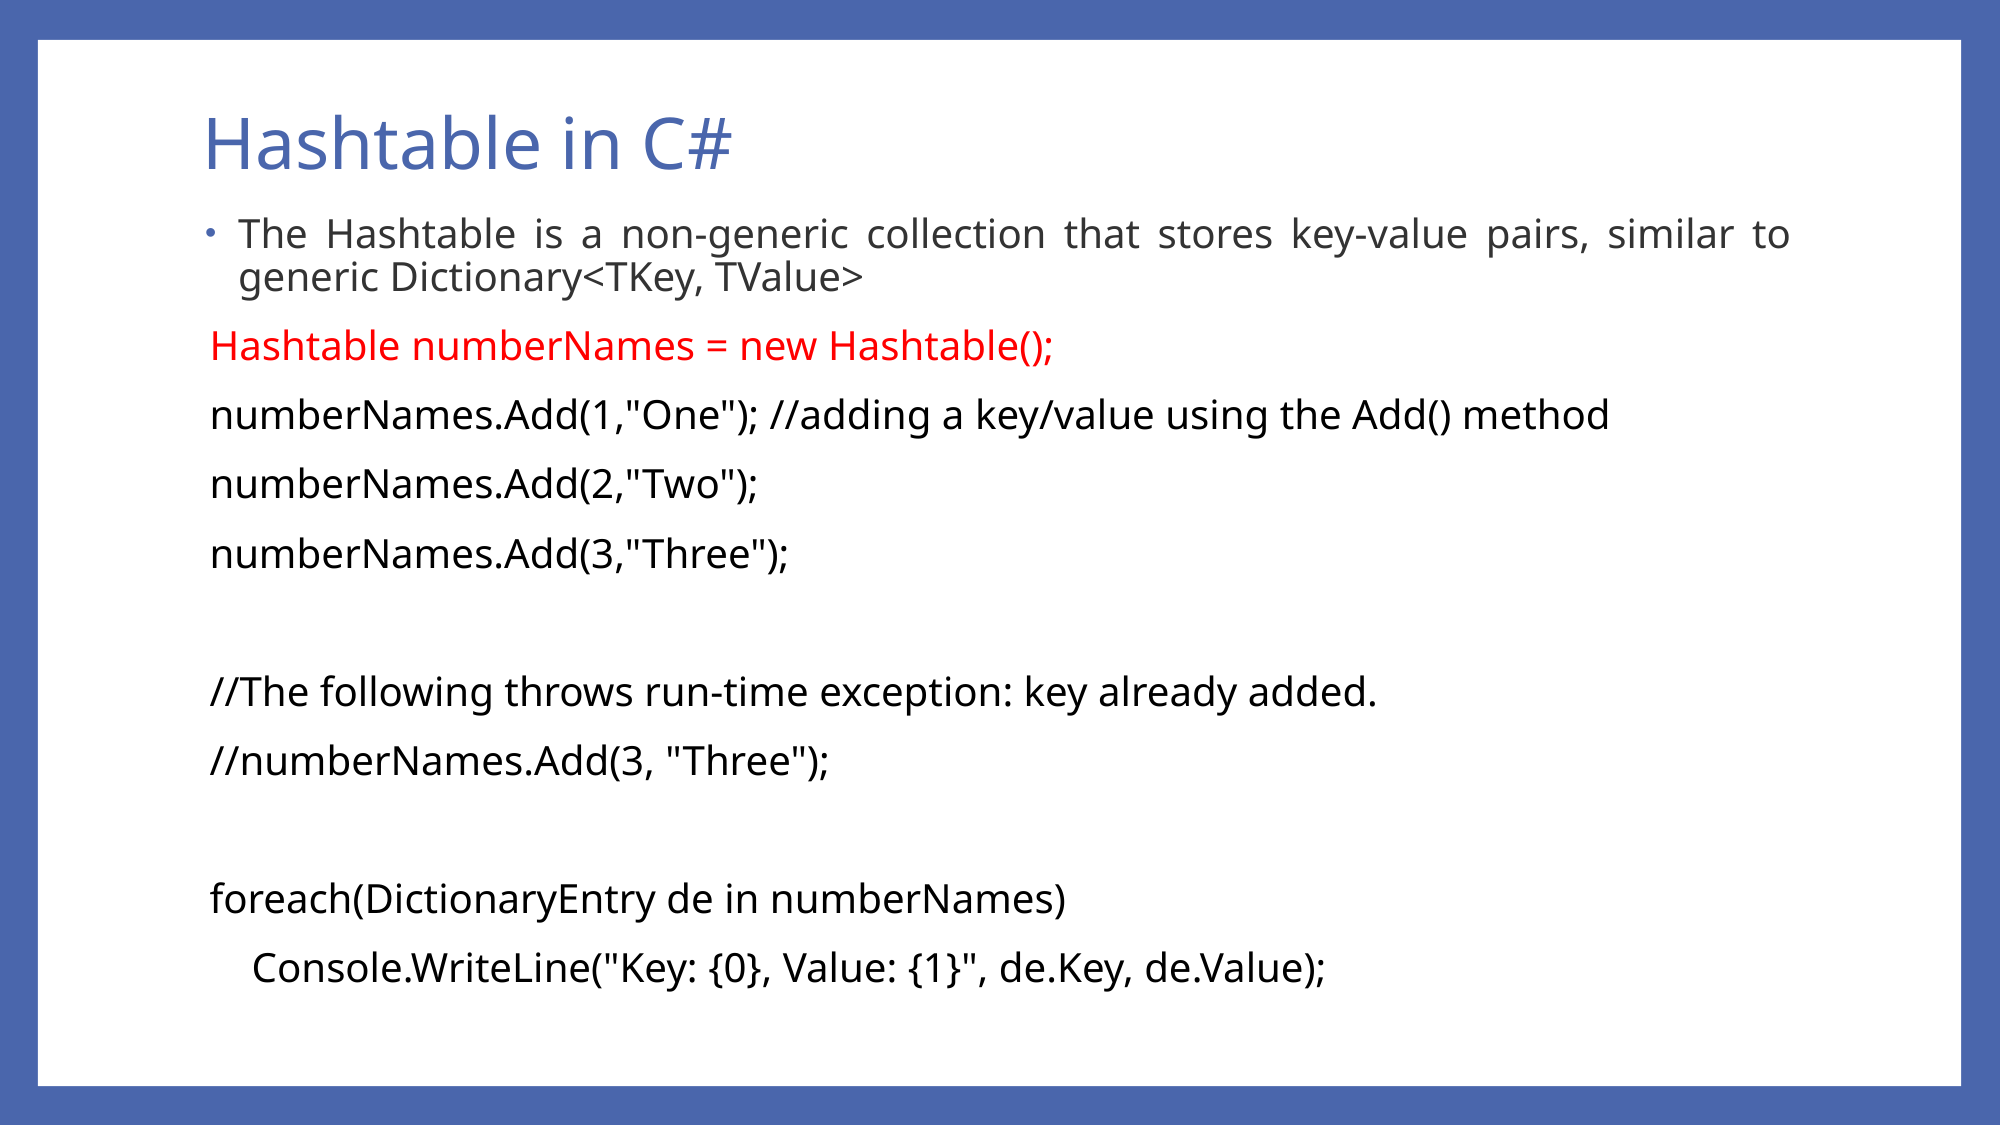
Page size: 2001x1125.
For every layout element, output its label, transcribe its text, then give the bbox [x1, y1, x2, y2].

title Hashtable in C# [187, 99, 1808, 193]
list The Hashtable is a non-generic collection that stores key-value pairs, similar to generic Dictionary<TKey, TValue> Hashtable numberNames = new Hashtable(); numberNames.Add(1,"One"); //adding a key/value using the Add() method numberNames.Add(2,"Two"); numberNames.Add(3,"Three"); //The following throws run-time exception: key already added. //numberNames.Add(3, "Three"); foreach(DictionaryEntry de in numberNames) Console.WriteLine("Key: {0}, Value: {1}", de.Key, de.Value); [187, 205, 1808, 1000]
